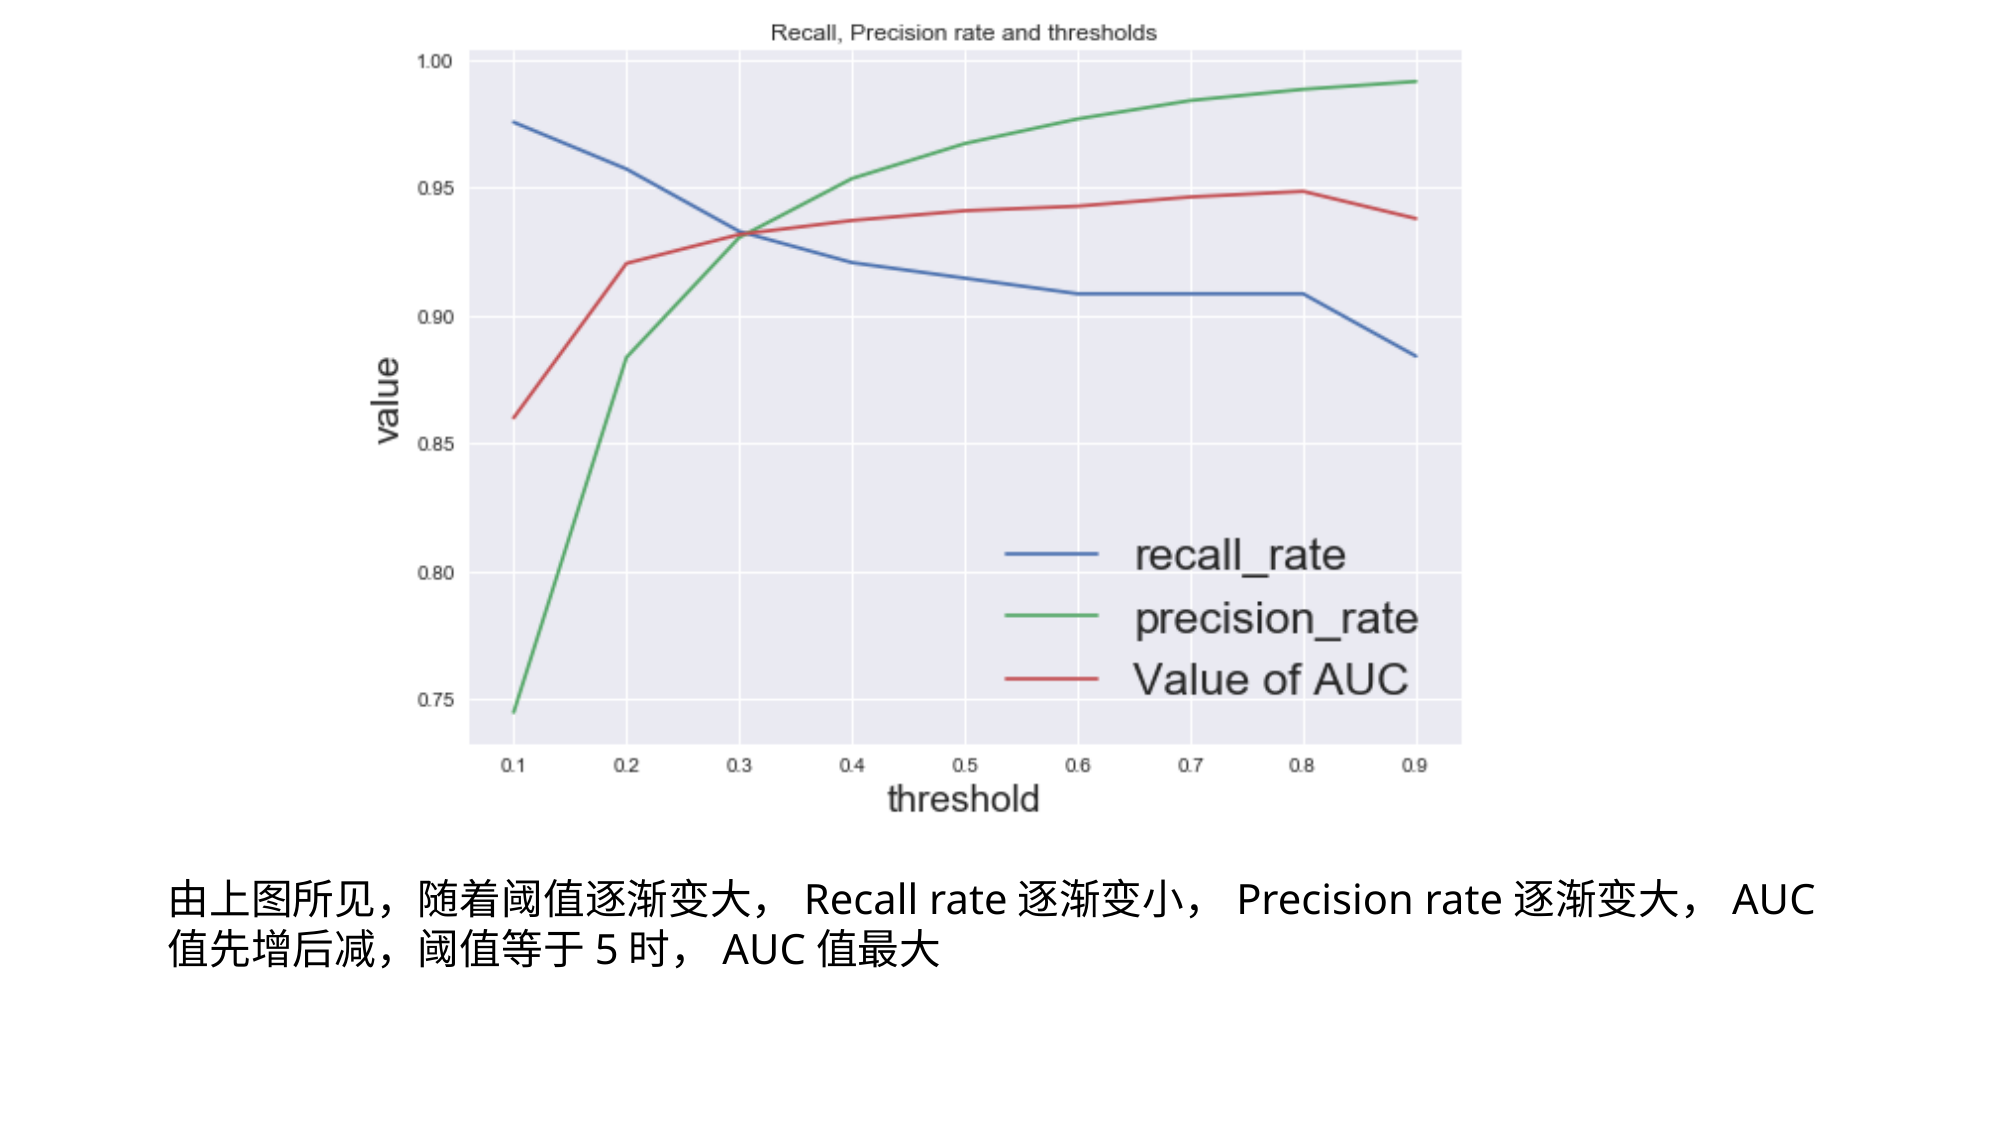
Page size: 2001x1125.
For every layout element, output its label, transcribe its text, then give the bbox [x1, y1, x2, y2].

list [359, 9, 1474, 834]
title 由上图所见，随着阈值逐渐变大，Recall rate逐渐变小，Precision rate逐渐变大，AUC值先增后减，阈值等于5时，AUC值最大 [152, 833, 1878, 1013]
